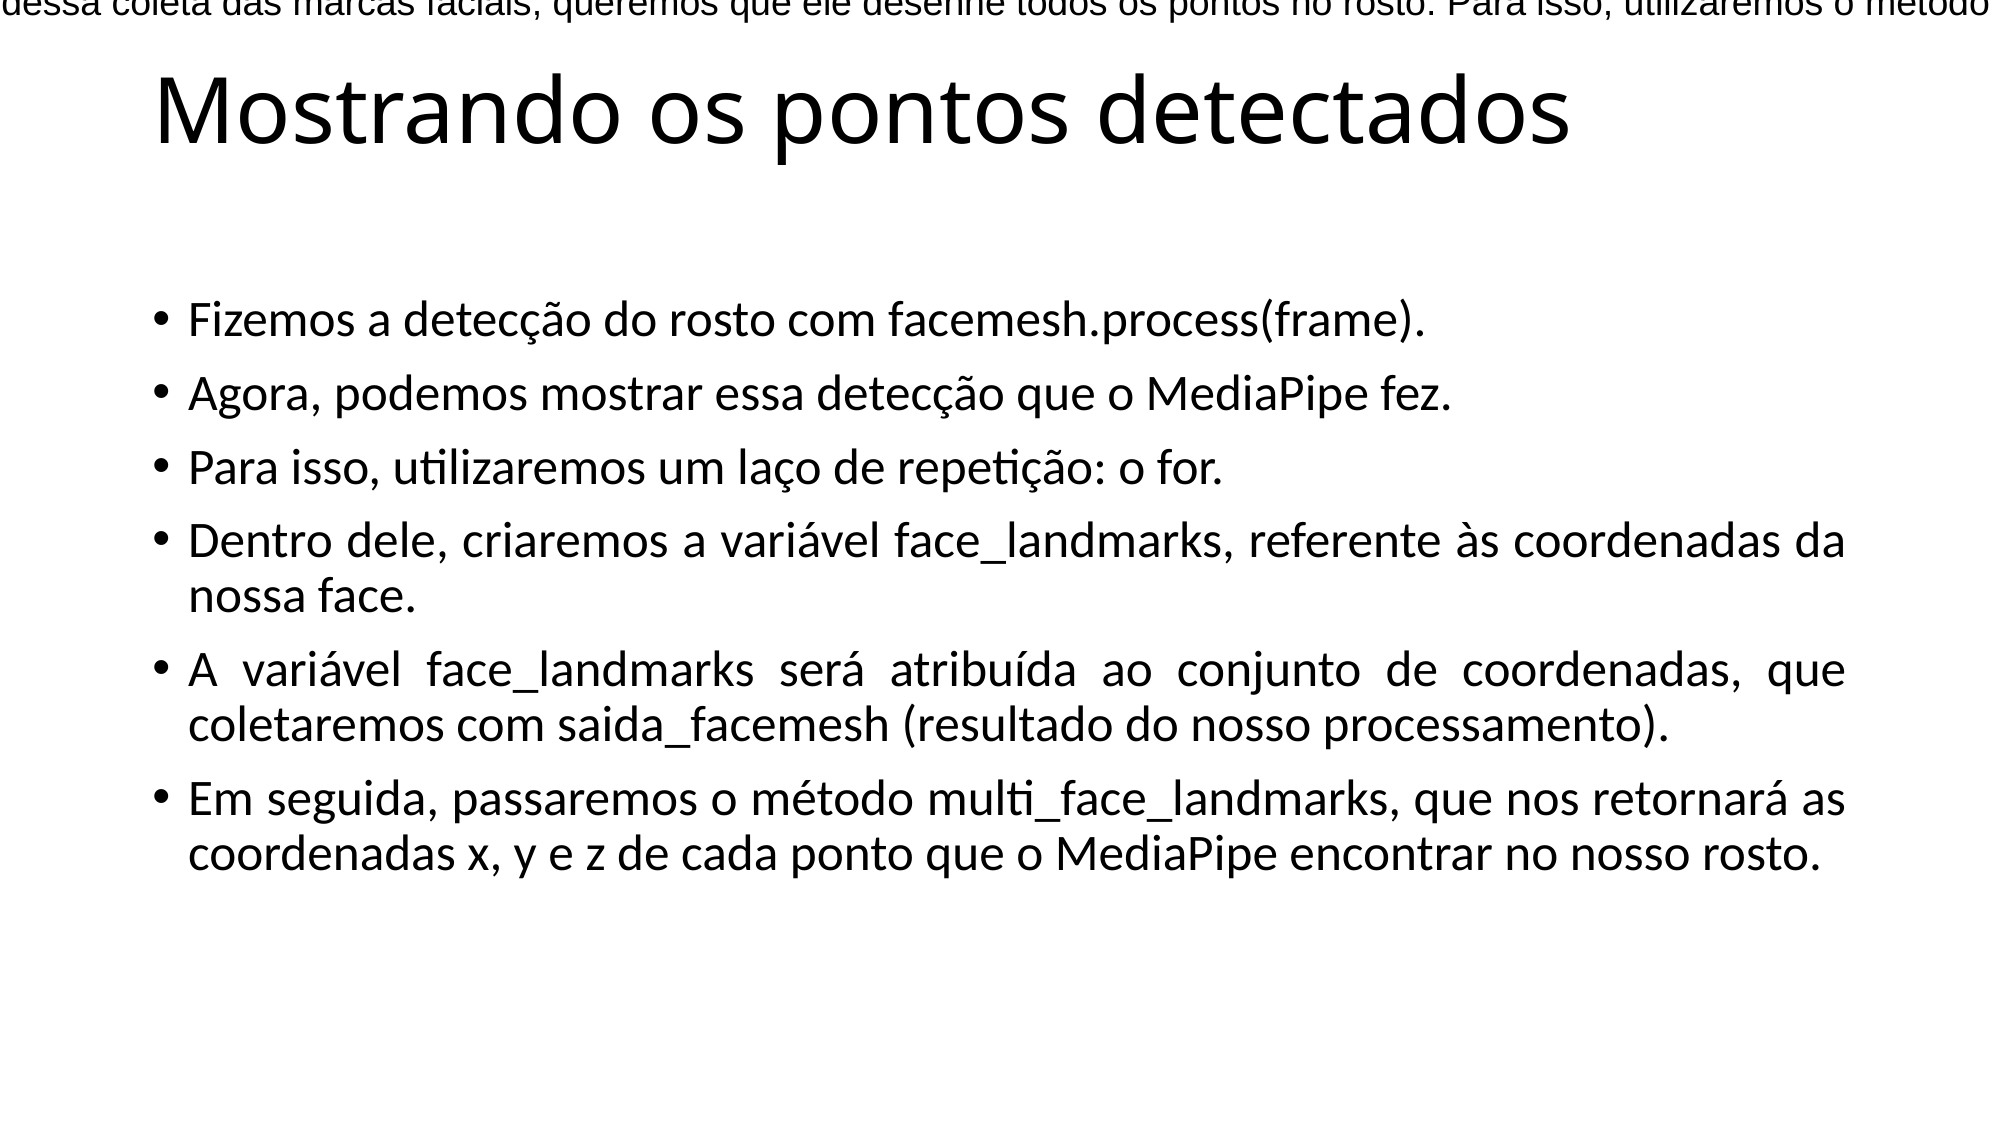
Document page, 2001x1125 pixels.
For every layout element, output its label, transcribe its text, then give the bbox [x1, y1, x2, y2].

title Mostrando os pontos detectados [137, 59, 1863, 205]
list Fizemos a detecção do rosto com facemesh.process(frame). Agora, podemos mostrar essa detecção que o MediaPipe fez. Para isso, utilizaremos um laço de repetição: o for. Dentro dele, criaremos a variável face_landmarks, referente às coordenadas da nossa face. A variável face_landmarks será atribuída ao conjunto de coordenadas, que coletaremos com saida_facemesh (resultado do nosso processamento). Em seguida, passaremos o método multi_face_landmarks, que nos retornará as coordenadas x, y e z de cada ponto que o MediaPipe encontrar no nosso rosto. [137, 205, 1863, 920]
text_box A partir dessa coleta das marcas faciais, queremos que ele desenhe todos os pontos no rosto. Para isso, utilizaremos o método mp_drawing [0, 0, 2000, 31]
